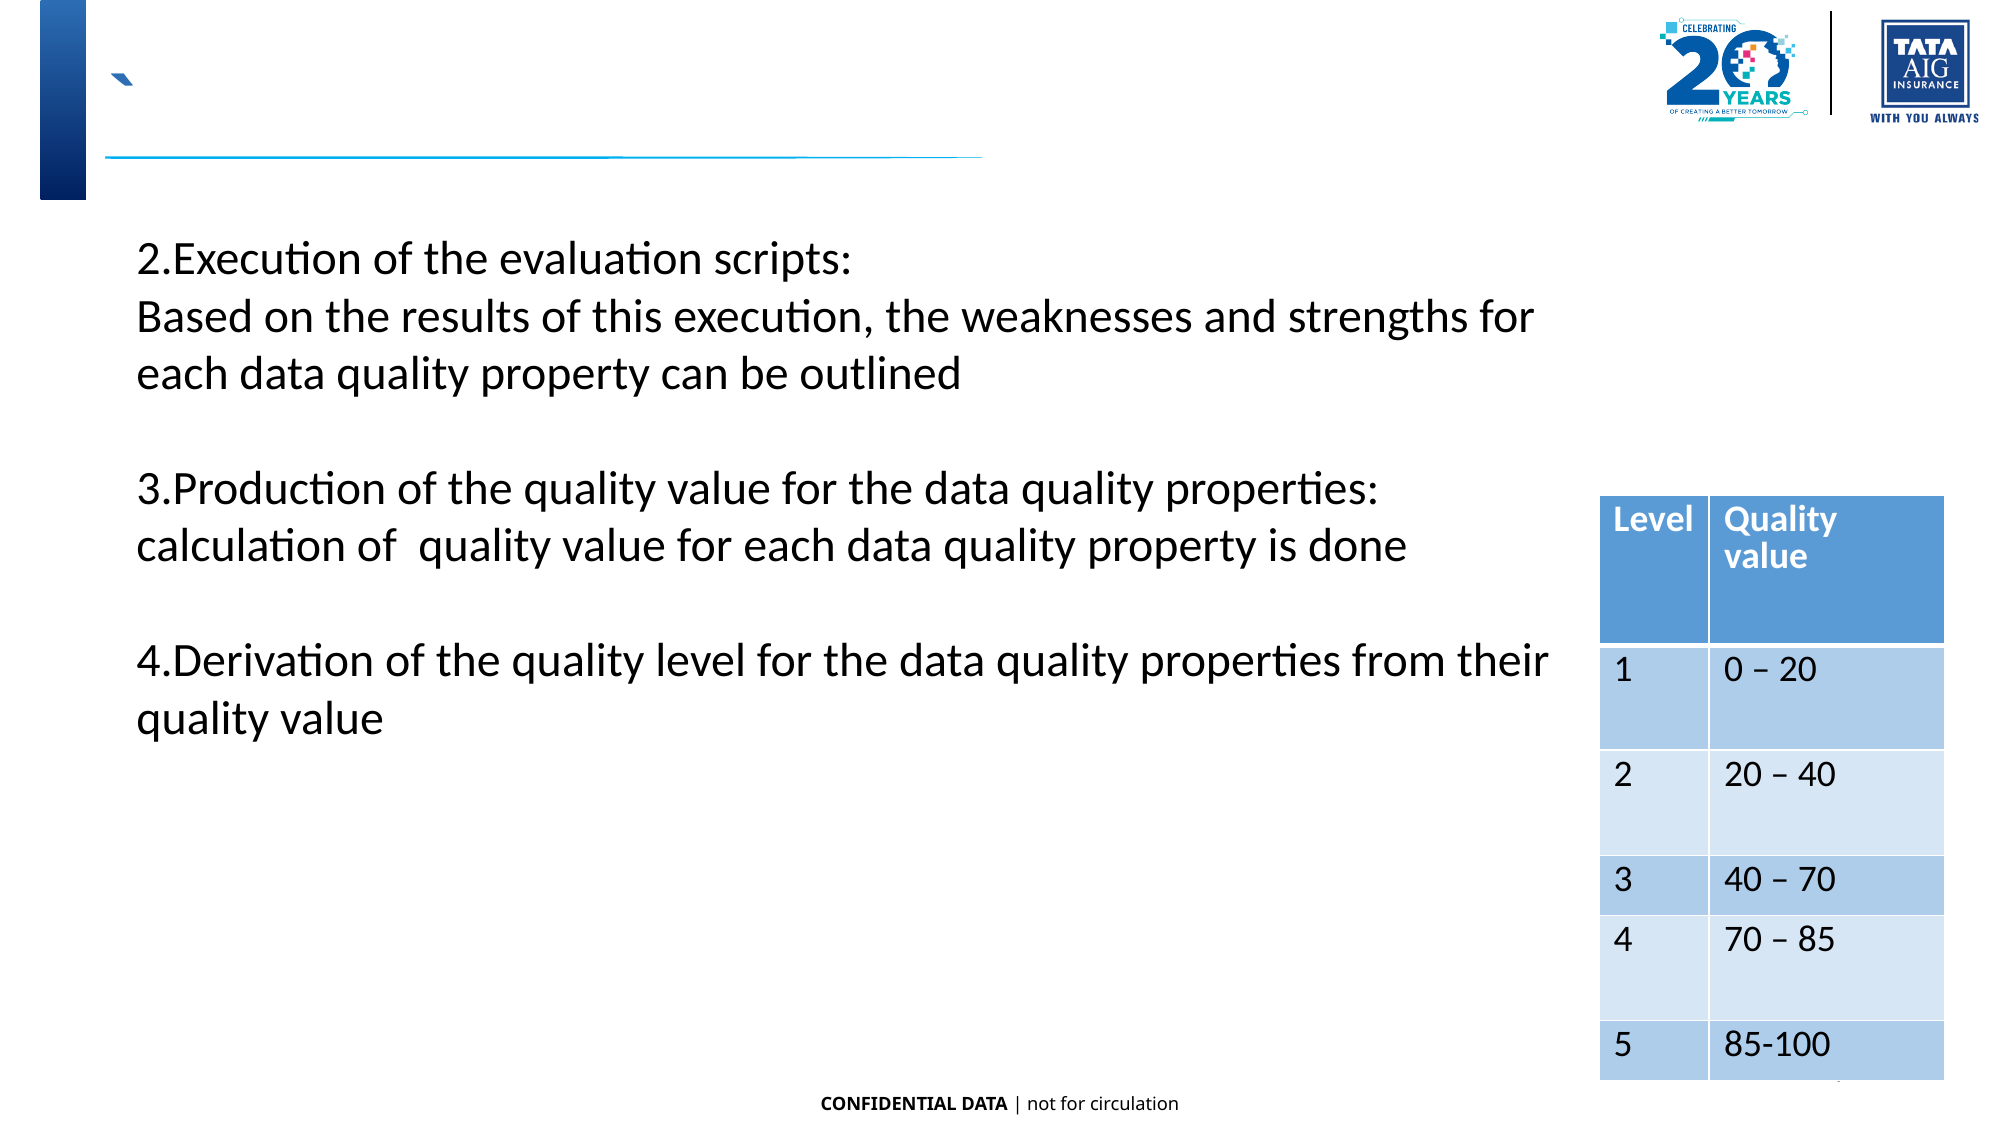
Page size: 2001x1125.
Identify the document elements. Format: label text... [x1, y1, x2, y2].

table_cell 85-100 [1710, 1021, 1944, 1080]
title ` [93, 51, 1646, 165]
table_cell 1 [1600, 648, 1708, 749]
table_header Quality value [1710, 496, 1944, 643]
text_box 2.Execution of the evaluation scripts: Based on the results of this execution, the weaknesses and strengths for each data quality property can be outlined 3.Production of the quality value for the data quality properties: calculation of quality value for each data quality property is done 4.Derivation of the quality level for the data quality properties from their quality value [121, 219, 1597, 752]
table_cell 20 – 40 [1710, 751, 1944, 855]
table_cell 70 – 85 [1710, 916, 1944, 1020]
table_cell 5 [1600, 1021, 1708, 1080]
table_cell 3 [1600, 856, 1708, 915]
table_cell 2 [1600, 751, 1708, 855]
table_cell 40 – 70 [1710, 856, 1944, 915]
table_header Level [1600, 496, 1708, 643]
picture [1870, 15, 1979, 124]
slide_number 7 [1412, 1042, 1863, 1103]
picture [1645, 0, 1823, 143]
table_cell 4 [1600, 916, 1708, 1020]
text_box [68, 209, 1324, 283]
table_cell 0 – 20 [1710, 648, 1944, 749]
